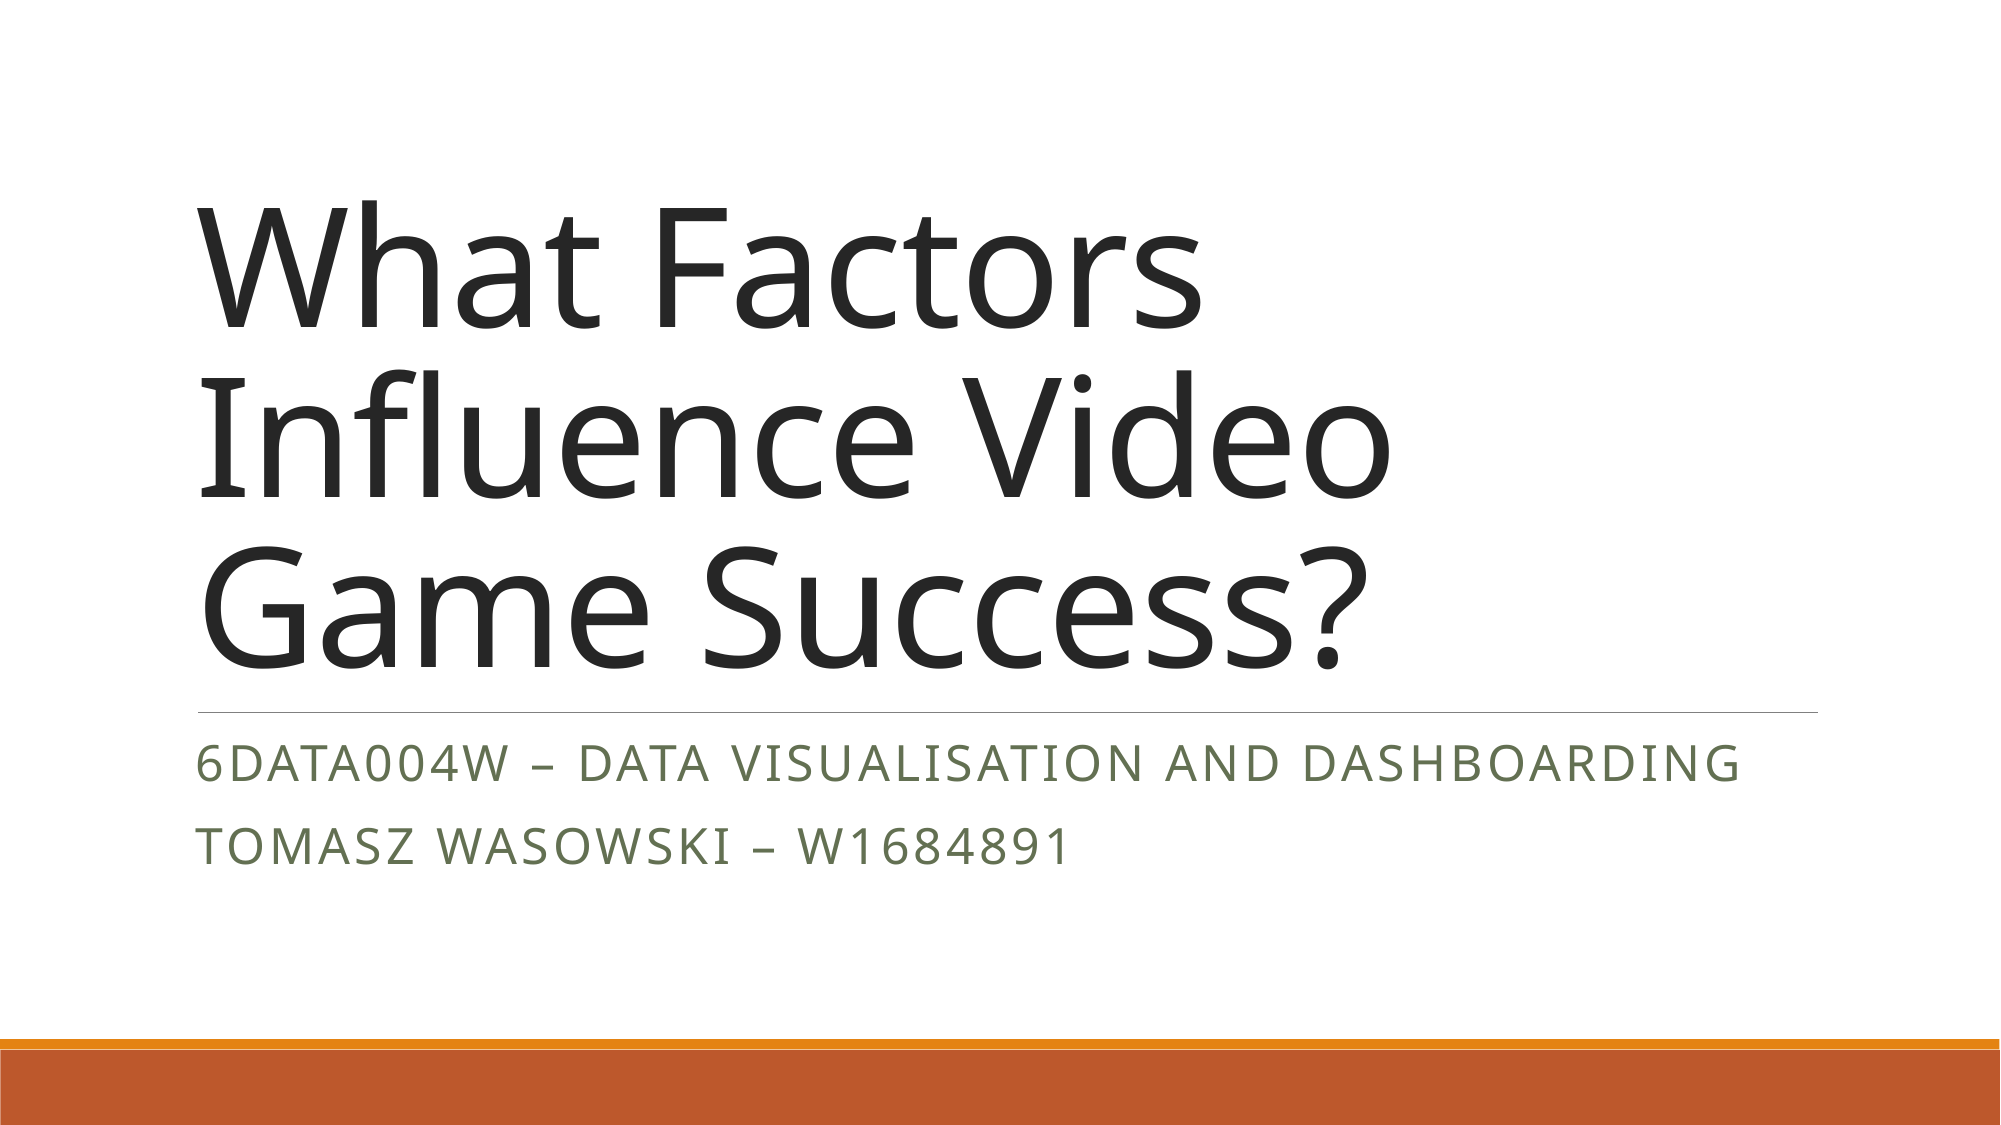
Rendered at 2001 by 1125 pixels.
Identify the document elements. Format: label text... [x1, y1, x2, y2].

title What Factors Influence Video Game Success? [180, 124, 1830, 710]
subtitle 6DATA004W – Data Visualisation and Dashboarding Tomasz Wasowski – W1684891 [180, 730, 1831, 919]
